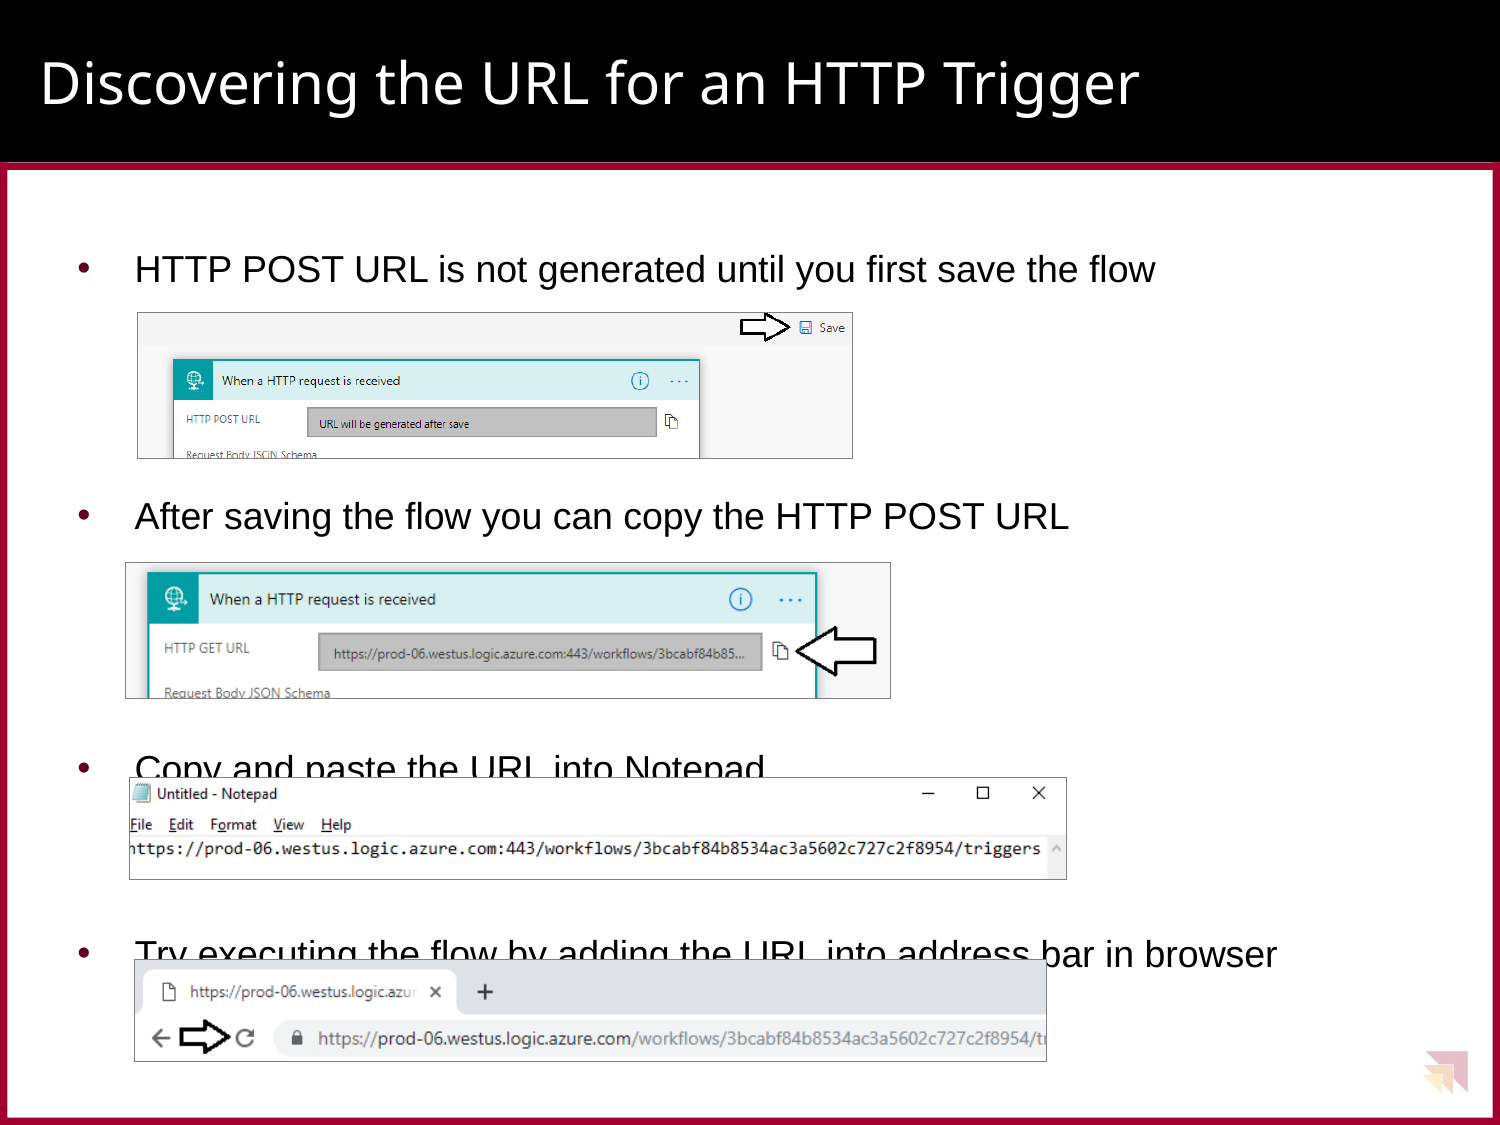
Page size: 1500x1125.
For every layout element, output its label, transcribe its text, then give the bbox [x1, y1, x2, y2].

picture [124, 562, 891, 699]
picture [137, 312, 854, 459]
list HTTP POST URL is not generated until you first save the flow After saving the flow you can copy the HTTP POST URL Copy and paste the URL into Notepad Try executing the flow by adding the URL into address bar in browser [62, 237, 1438, 1088]
title Discovering the URL for an HTTP Trigger [24, 12, 1438, 150]
picture [134, 959, 1048, 1062]
picture [128, 777, 1067, 881]
